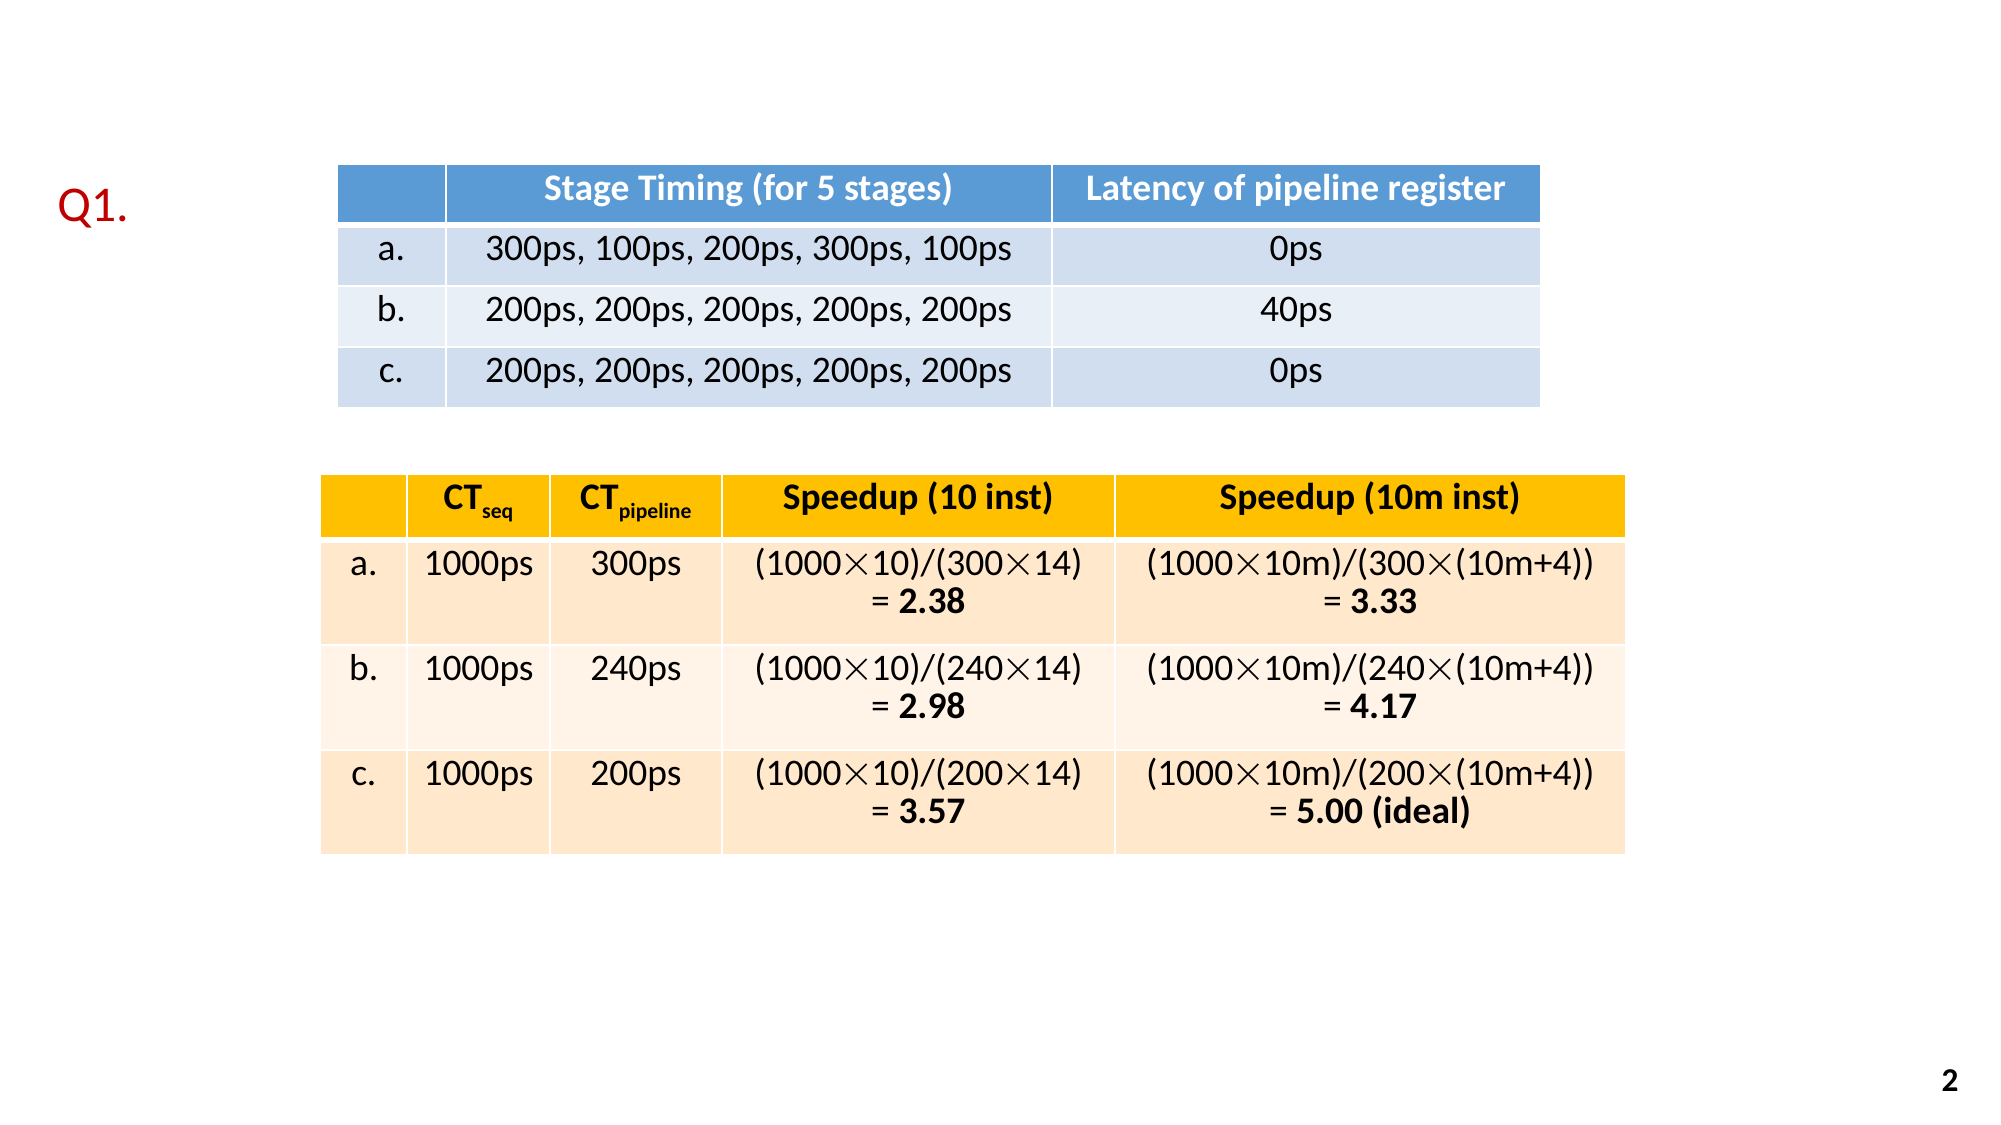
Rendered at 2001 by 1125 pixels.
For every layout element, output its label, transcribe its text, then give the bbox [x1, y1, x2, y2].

table_cell 1000ps [408, 543, 549, 644]
table_header CTseq [408, 475, 549, 537]
table_cell b. [321, 646, 406, 749]
table_cell 200ps, 200ps, 200ps, 200ps, 200ps [447, 348, 1051, 407]
table_cell 300ps [551, 543, 721, 644]
table_cell b. [338, 287, 445, 346]
table_cell c. [321, 751, 406, 854]
table_cell (100010m)/(200(10m+4)) = 5.00 (ideal) [1116, 751, 1625, 854]
table_cell a. [321, 543, 406, 644]
table_cell (100010m)/(240(10m+4)) = 4.17 [1116, 646, 1625, 749]
table_cell 0ps [1053, 228, 1540, 285]
table_cell 1000ps [408, 646, 549, 749]
table_cell 300ps, 100ps, 200ps, 300ps, 100ps [447, 228, 1051, 285]
table_header [338, 165, 445, 222]
table_cell 240ps [551, 646, 721, 749]
table_header Speedup (10m inst) [1116, 475, 1625, 537]
table_cell (100010m)/(300(10m+4)) = 3.33 [1116, 543, 1625, 644]
table_header [321, 475, 406, 537]
table_cell (100010)/(20014) = 3.57 [723, 751, 1114, 854]
table_cell 1000ps [408, 751, 549, 854]
table_header Speedup (10 inst) [723, 475, 1114, 537]
slide_number 2 [1523, 1047, 1974, 1108]
table_cell 40ps [1053, 287, 1540, 346]
text_box Q1. [19, 164, 167, 239]
table_header CTpipeline [551, 475, 721, 537]
table_cell 0ps [1053, 348, 1540, 407]
table_cell 200ps [551, 751, 721, 854]
table_cell (100010)/(30014) = 2.38 [723, 543, 1114, 644]
table_header Latency of pipeline register [1053, 165, 1540, 222]
table_cell a. [338, 228, 445, 285]
table_header Stage Timing (for 5 stages) [447, 165, 1051, 222]
table_cell 200ps, 200ps, 200ps, 200ps, 200ps [447, 287, 1051, 346]
table_cell c. [338, 348, 445, 407]
table_cell (100010)/(24014) = 2.98 [723, 646, 1114, 749]
